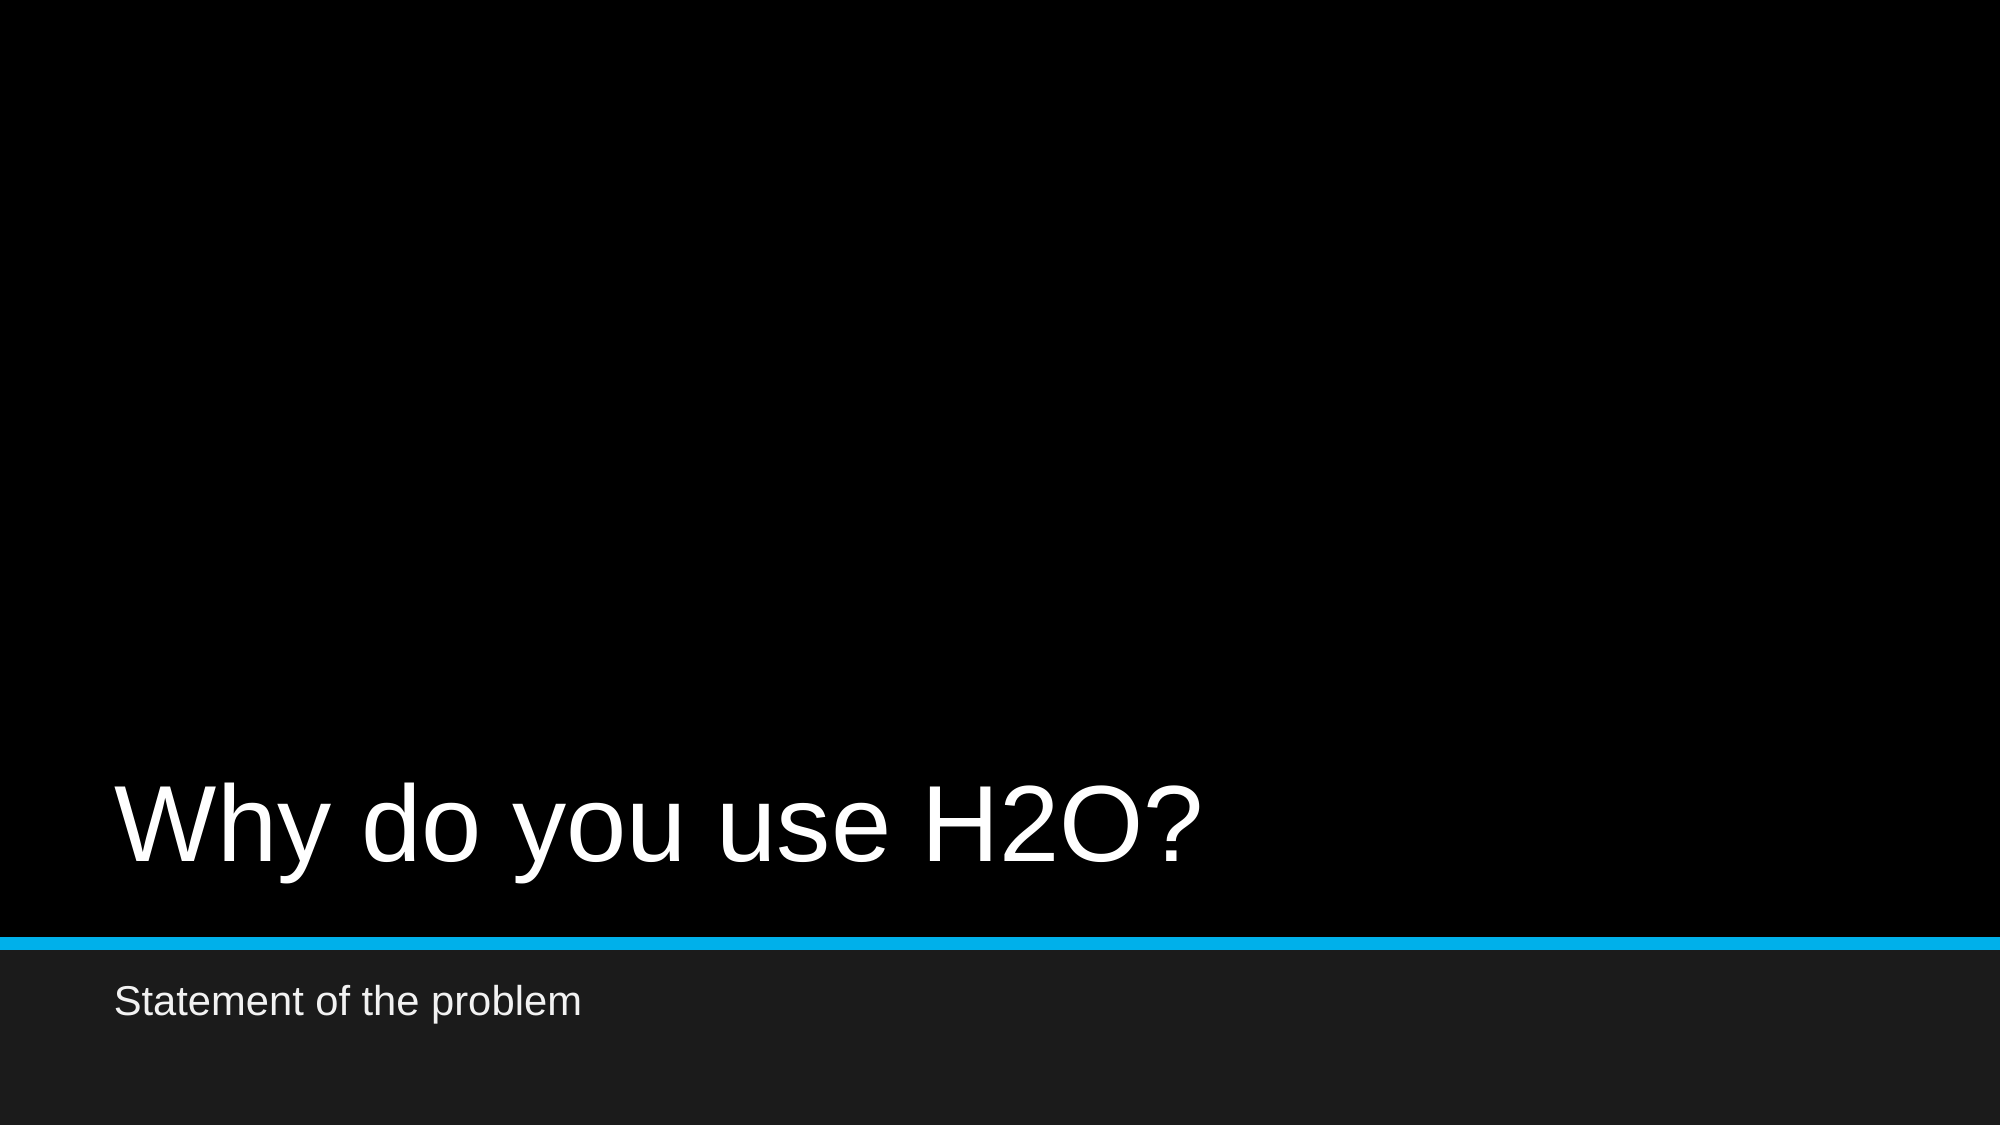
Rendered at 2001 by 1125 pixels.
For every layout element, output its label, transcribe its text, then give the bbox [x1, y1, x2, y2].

title Why do you use H2O? [99, 517, 1900, 893]
list Statement of the problem [98, 961, 1899, 1036]
